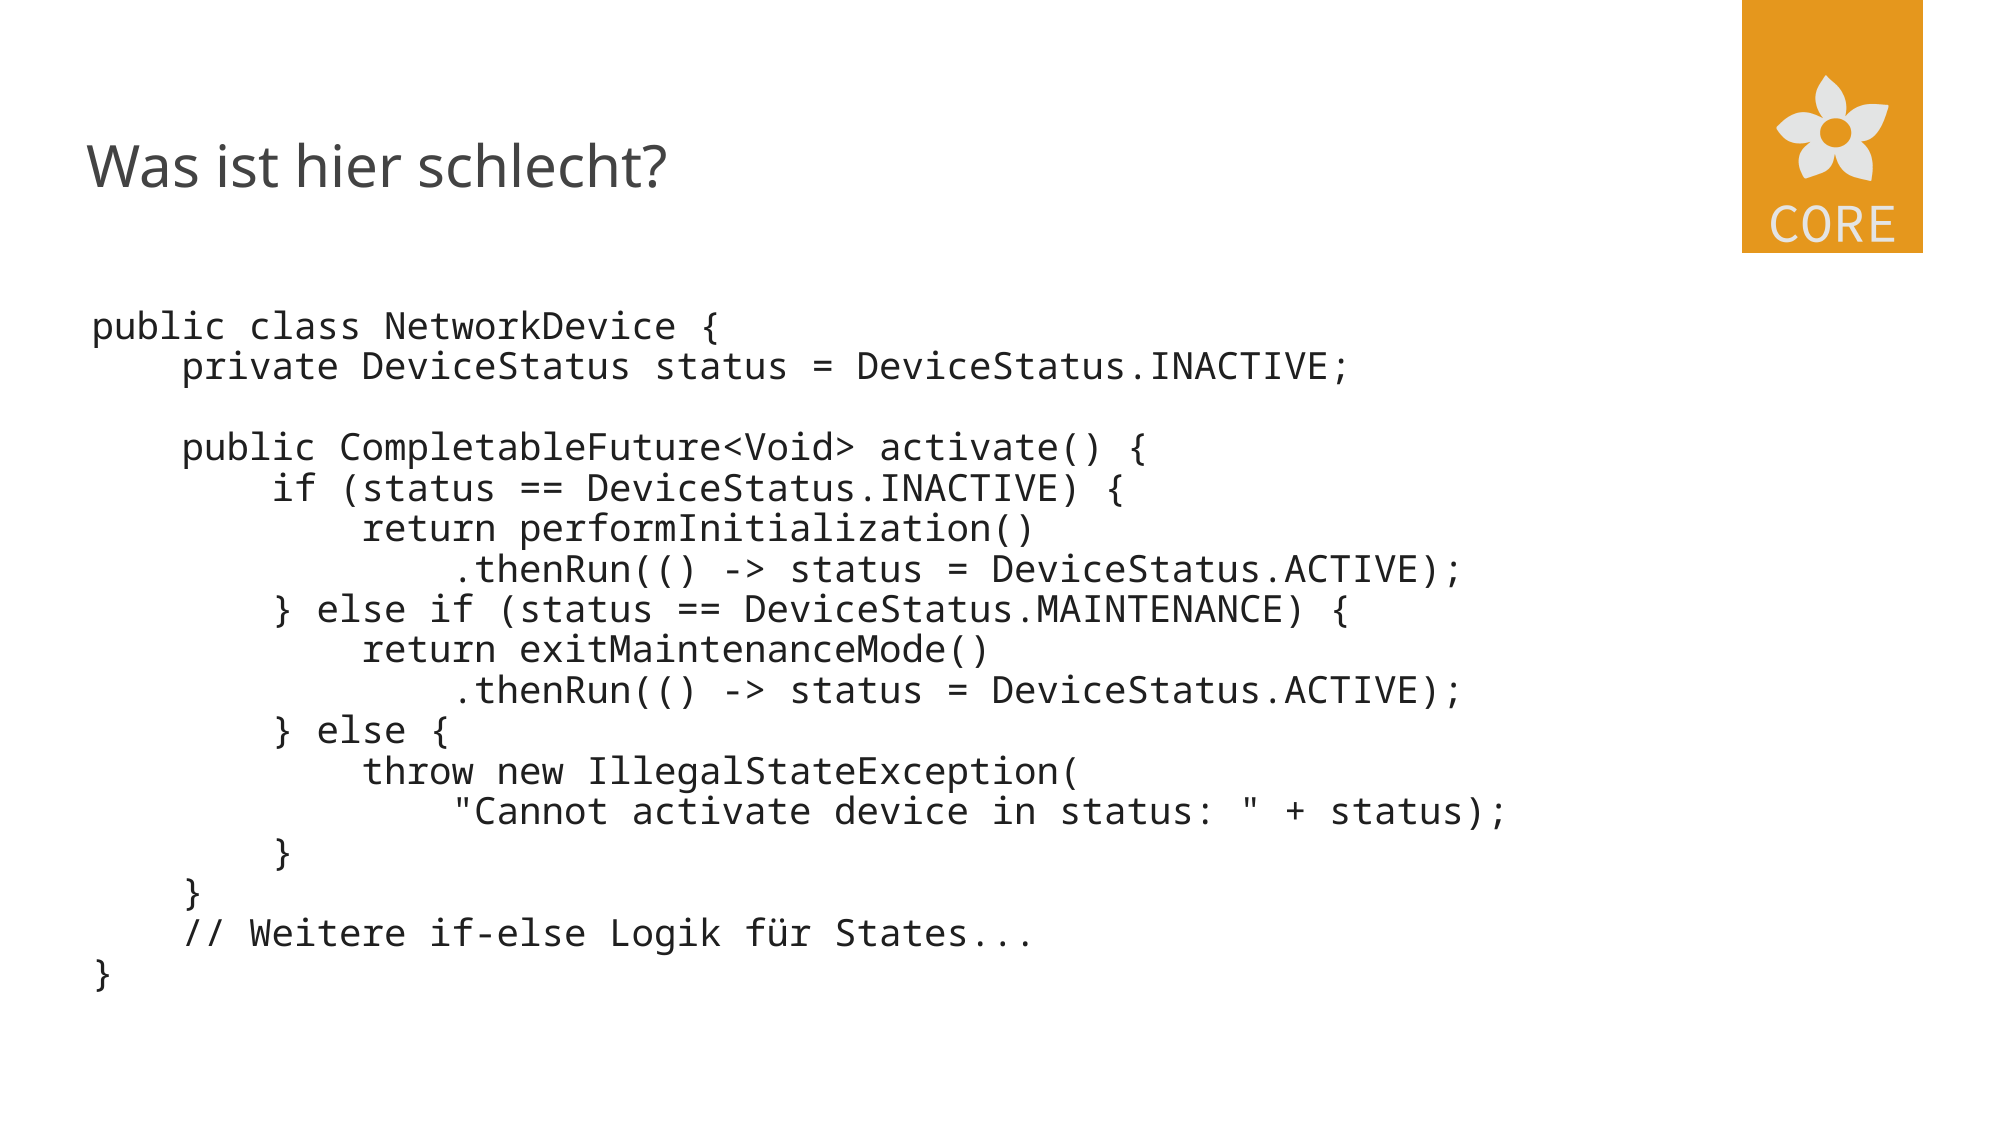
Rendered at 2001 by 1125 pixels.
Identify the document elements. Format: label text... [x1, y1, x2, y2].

list public class NetworkDevice { private DeviceStatus status = DeviceStatus.INACTIVE; public CompletableFuture<Void> activate() { if (status == DeviceStatus.INACTIVE) { return performInitialization() .thenRun(() -> status = DeviceStatus.ACTIVE); } else if (status == DeviceStatus.MAINTENANCE) { return exitMaintenanceMode() .thenRun(() -> status = DeviceStatus.ACTIVE); } else { throw new IllegalStateException( "Cannot activate device in status: " + status); } } // Weitere if-else Logik für States... } [76, 299, 1919, 1066]
title Was ist hier schlecht? [71, 59, 1732, 278]
picture [1742, 0, 1923, 253]
